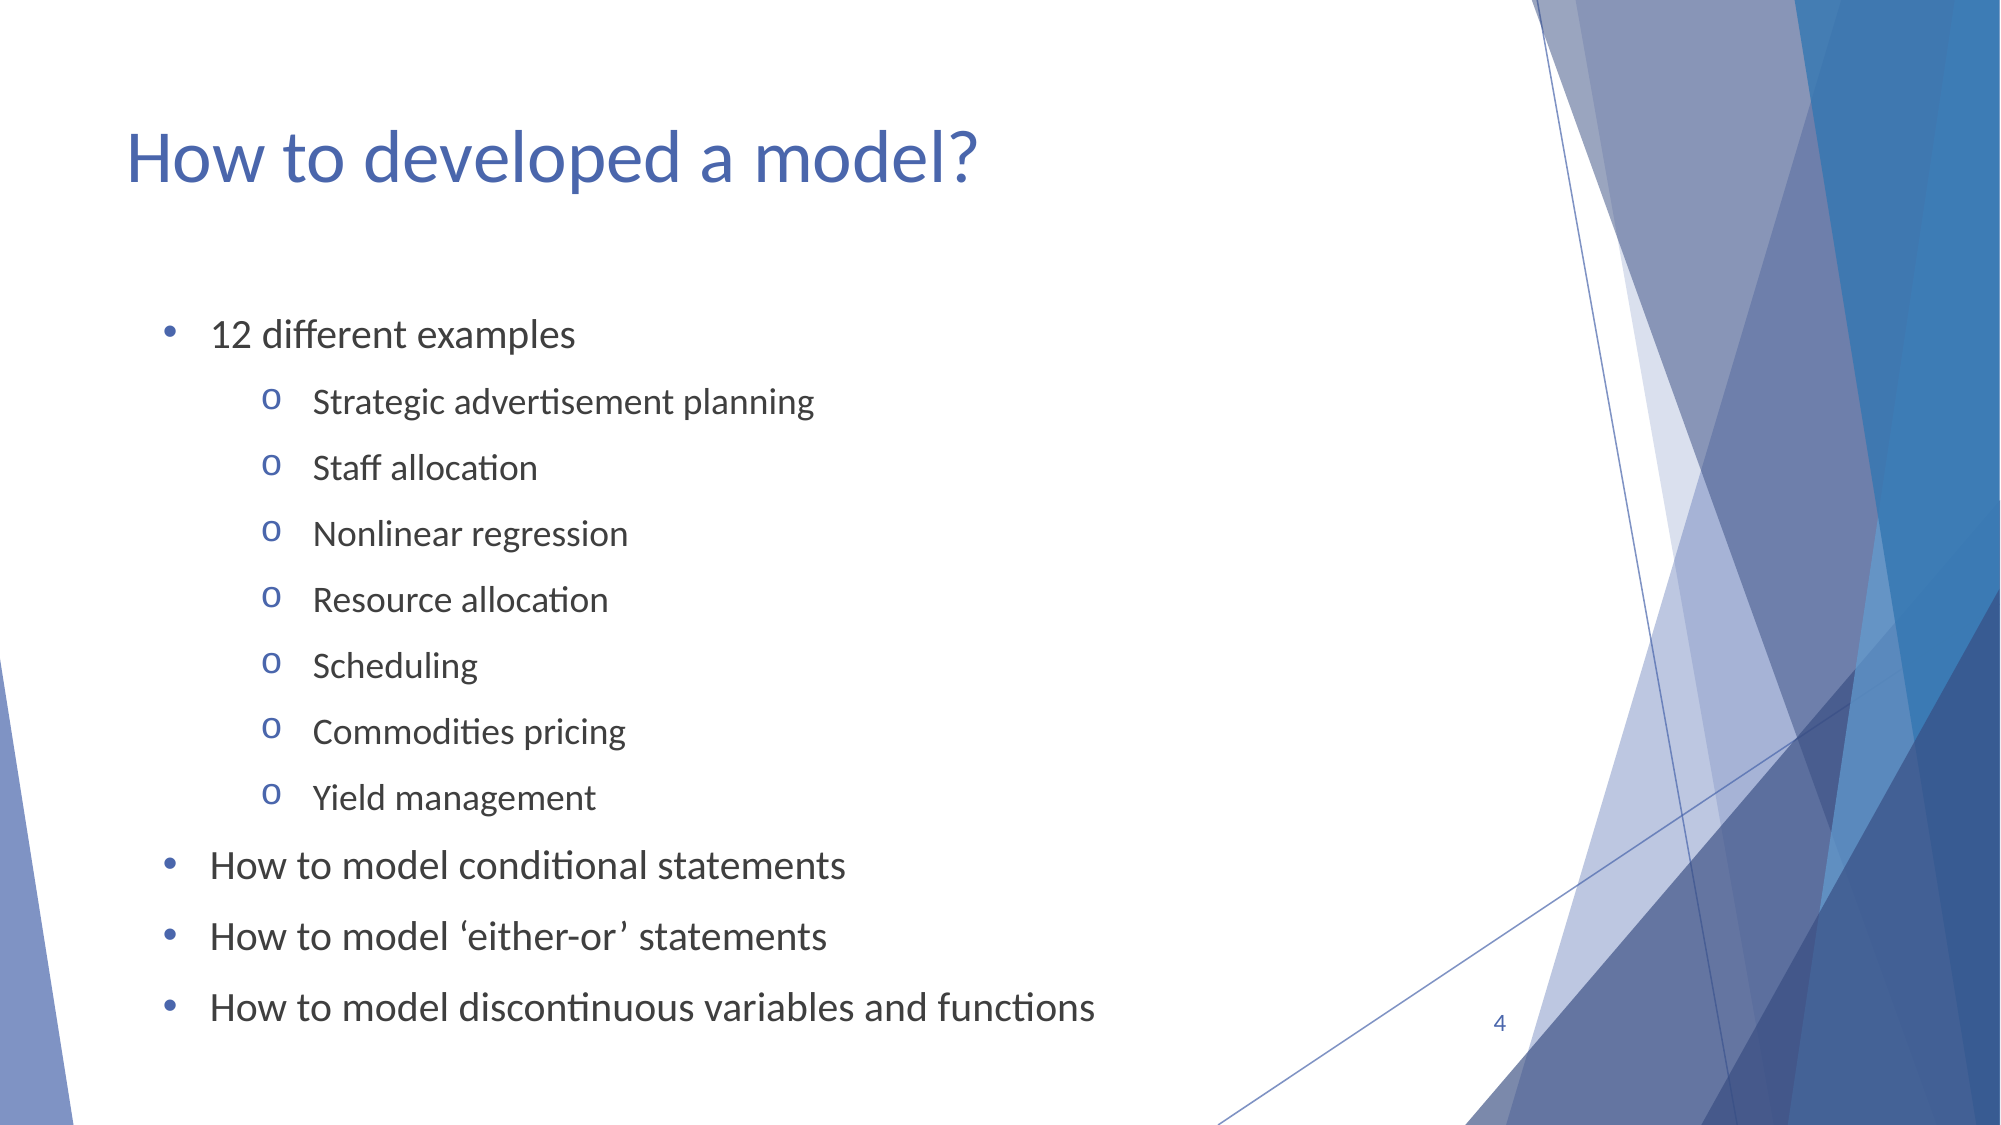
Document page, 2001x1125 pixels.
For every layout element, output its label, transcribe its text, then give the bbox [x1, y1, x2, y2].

list 12 different examples Strategic advertisement planning Staff allocation Nonlinear regression Resource allocation Scheduling Commodities pricing Yield management How to model conditional statements How to model ‘either-or’ statements How to model discontinuous variables and functions [147, 298, 1558, 1051]
title How to developed a model? [111, 99, 1522, 317]
